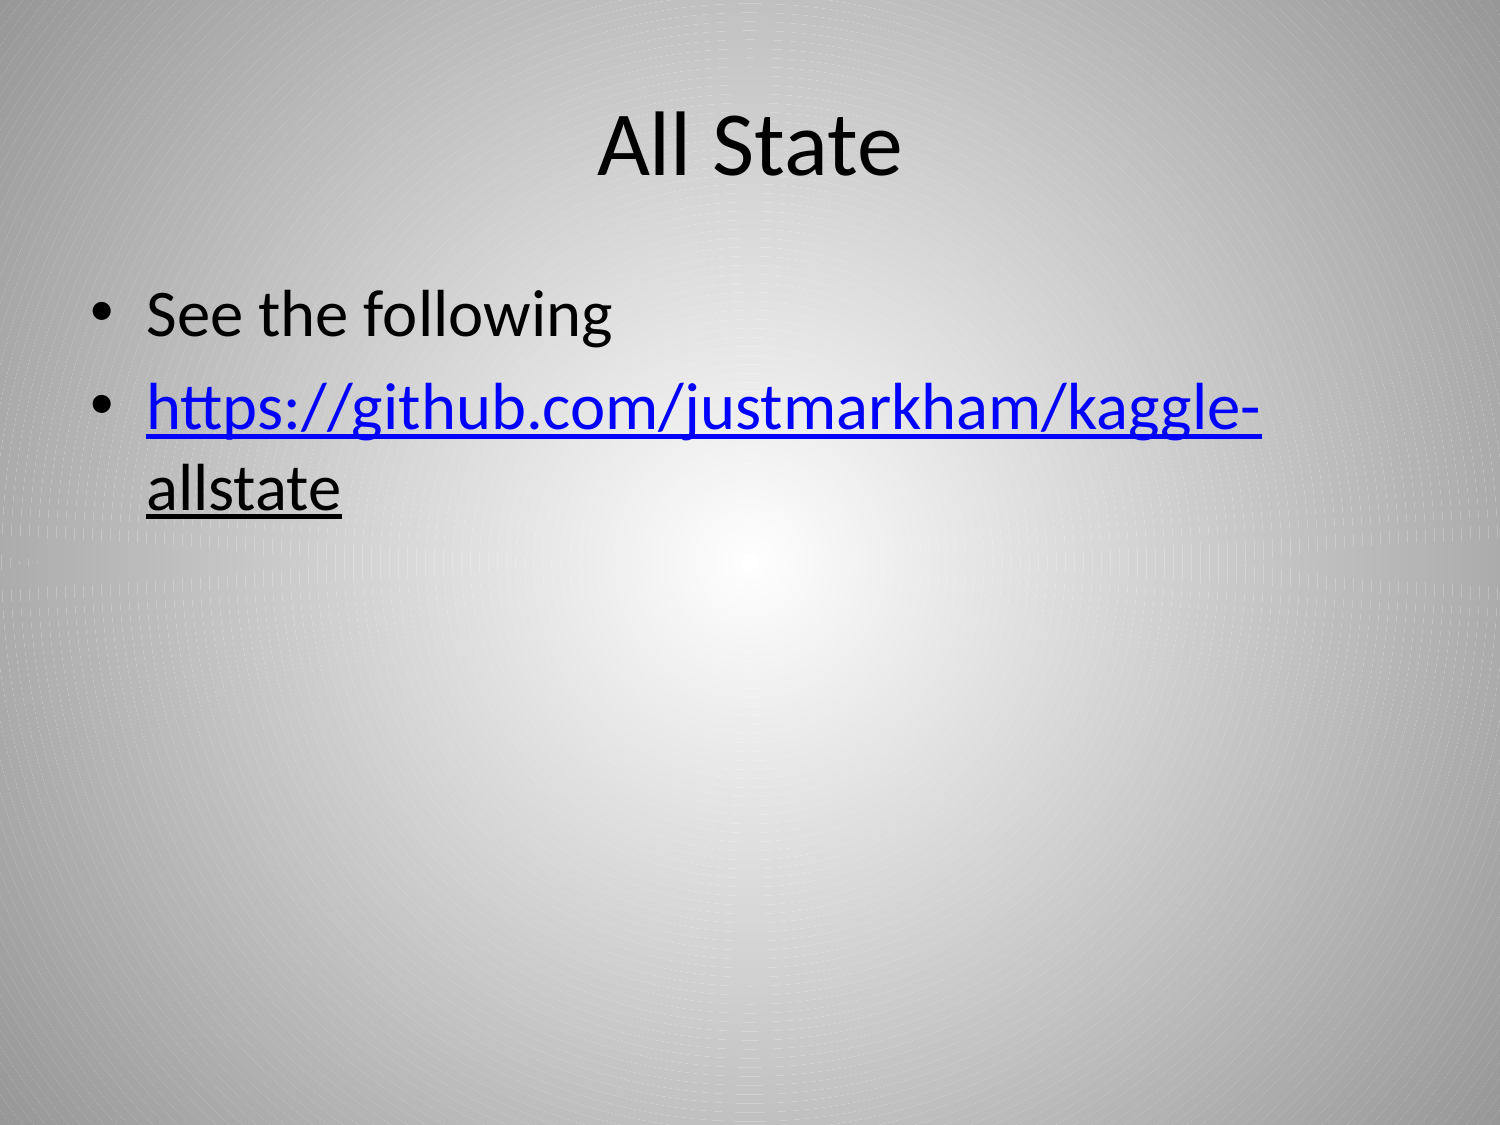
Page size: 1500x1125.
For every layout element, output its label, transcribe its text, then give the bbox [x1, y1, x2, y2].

list See the following https://github.com/justmarkham/kaggle-allstate [75, 262, 1425, 1005]
title All State [75, 45, 1425, 233]
